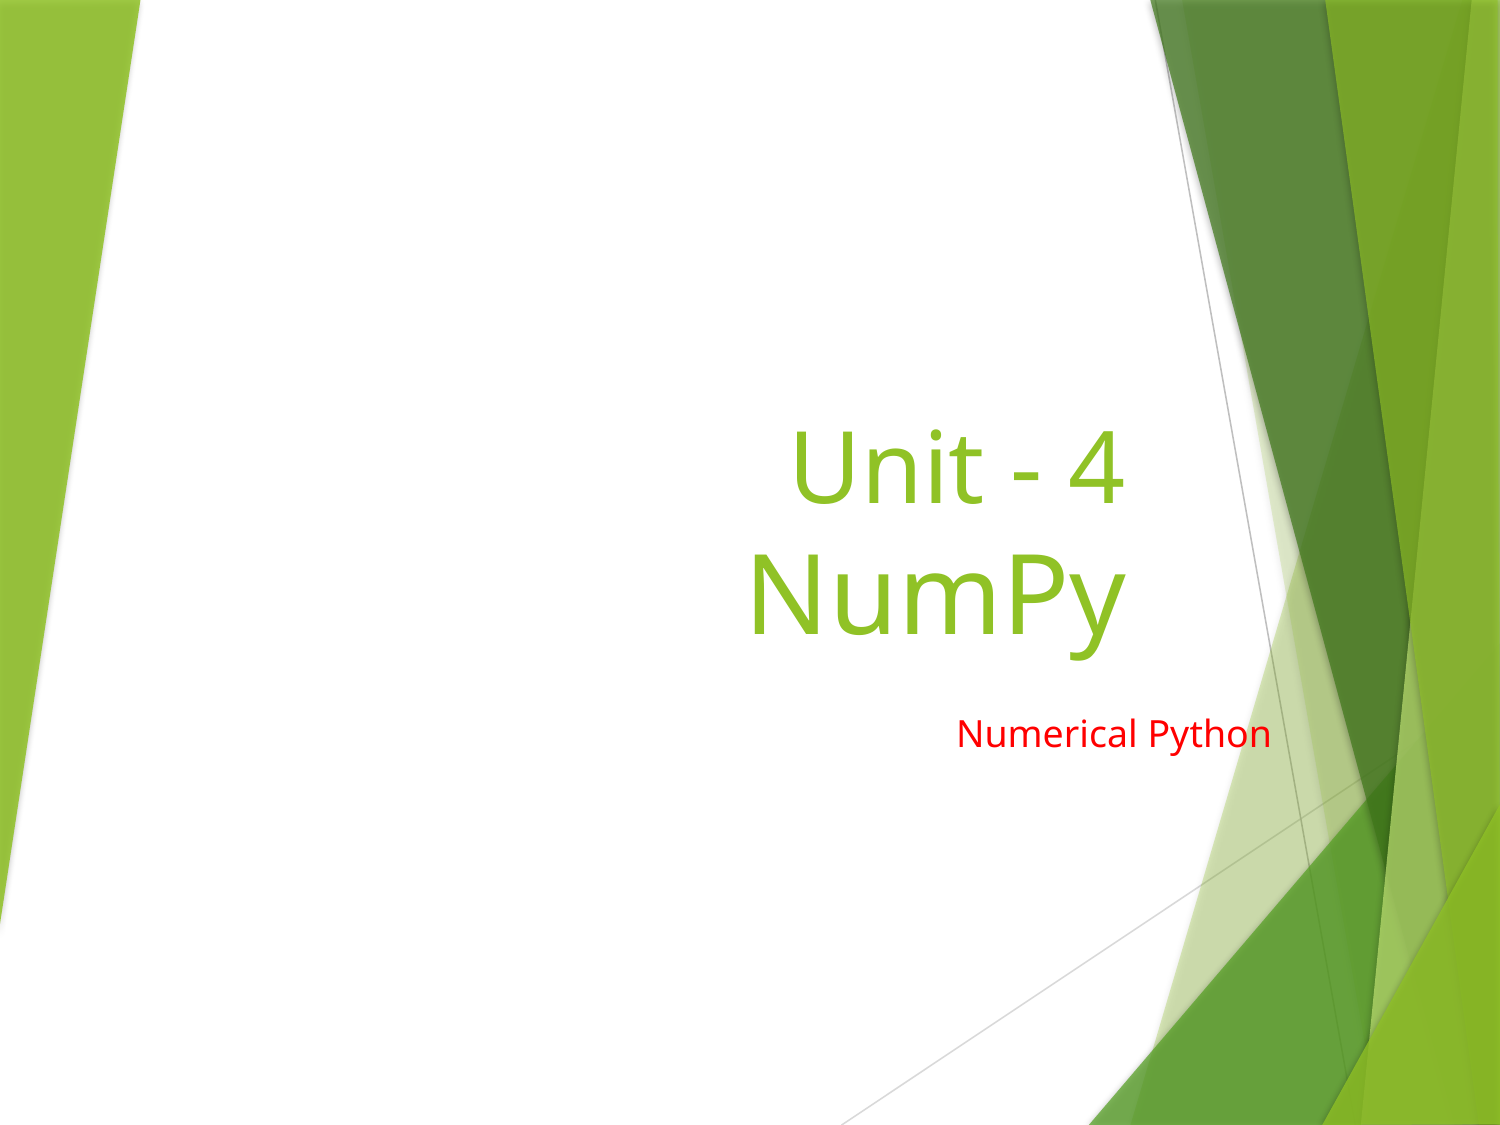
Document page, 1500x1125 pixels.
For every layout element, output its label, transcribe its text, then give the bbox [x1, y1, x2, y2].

subtitle Numerical Python [237, 570, 1288, 858]
title Unit - 4 NumPy [185, 394, 1142, 665]
